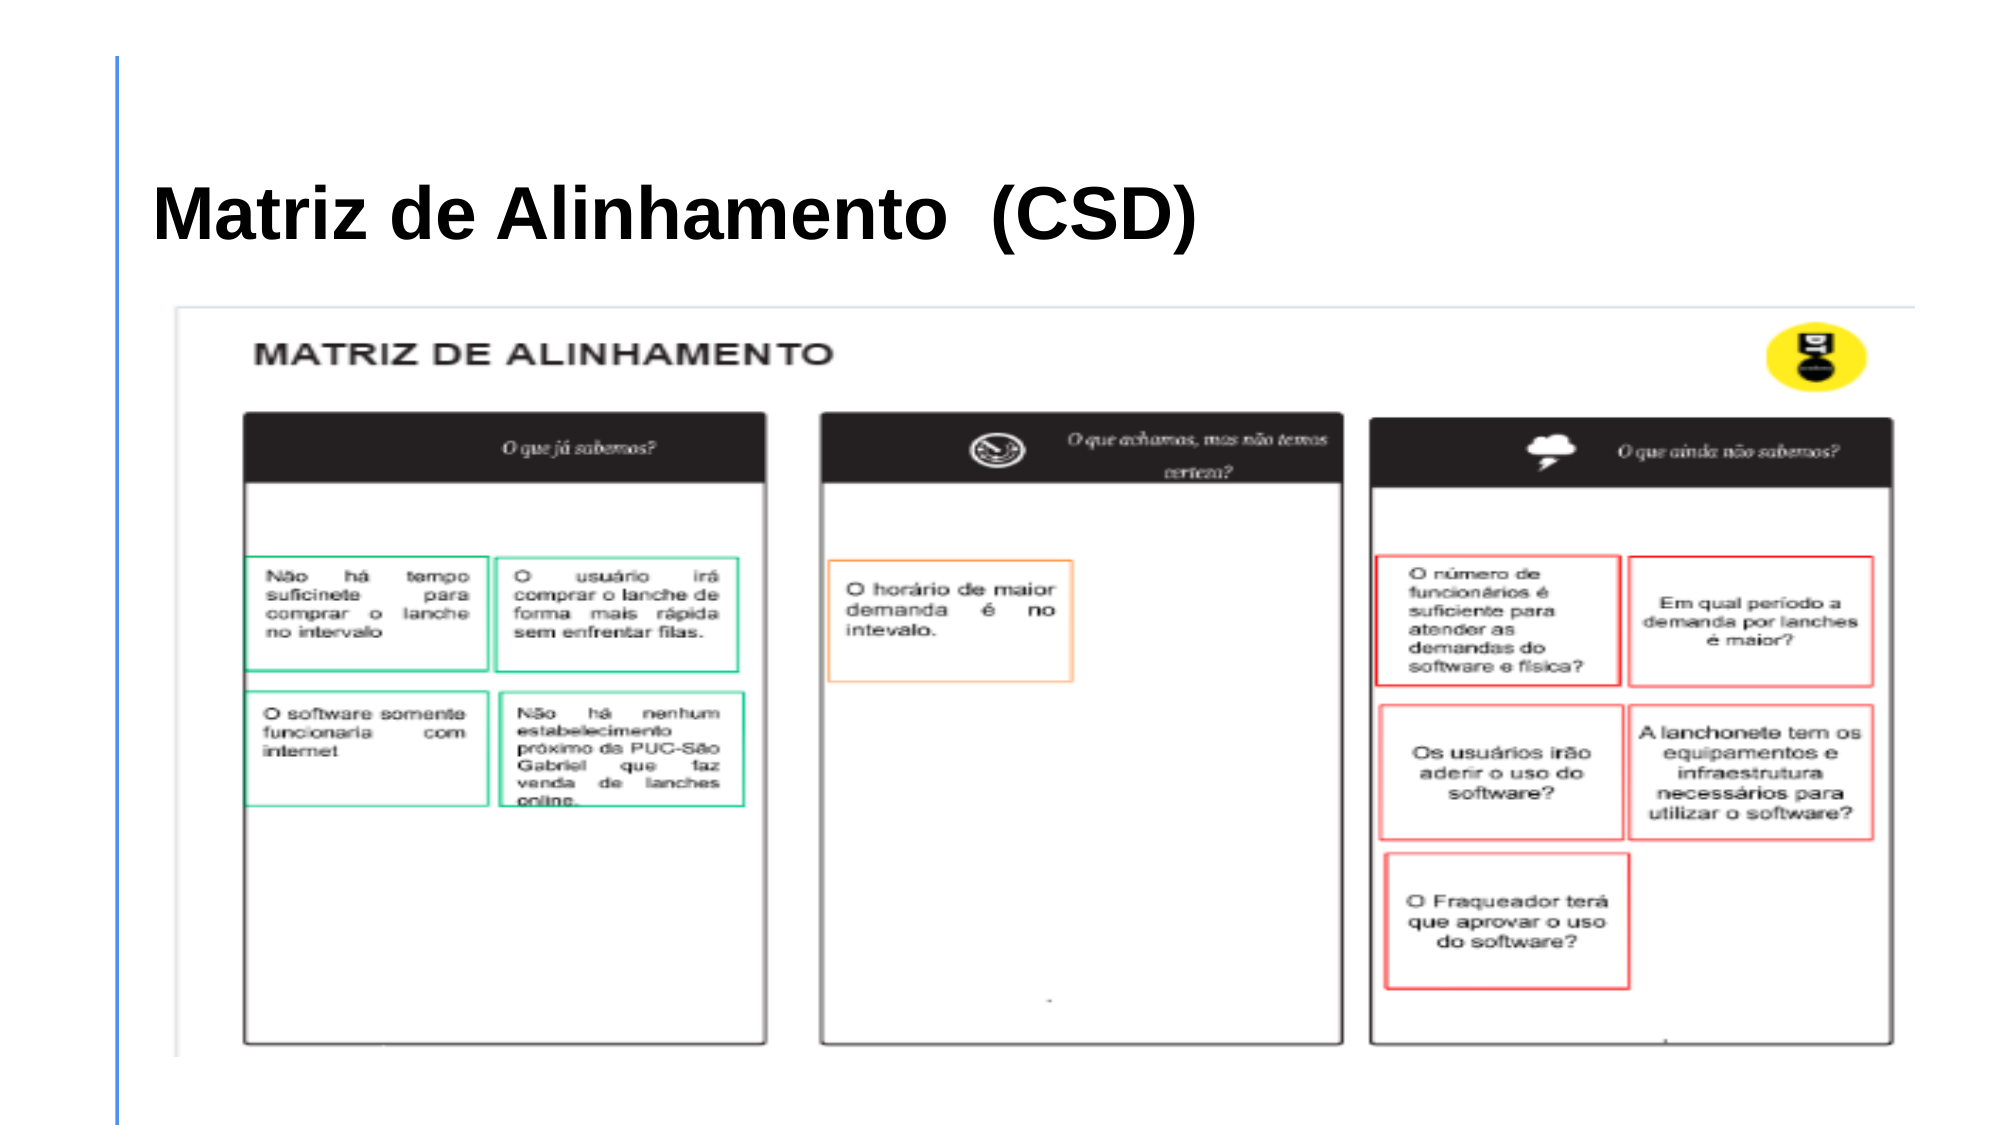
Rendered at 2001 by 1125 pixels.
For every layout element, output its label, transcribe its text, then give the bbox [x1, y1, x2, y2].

title Matriz de Alinhamento (CSD) [137, 59, 1863, 278]
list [170, 298, 1916, 1057]
